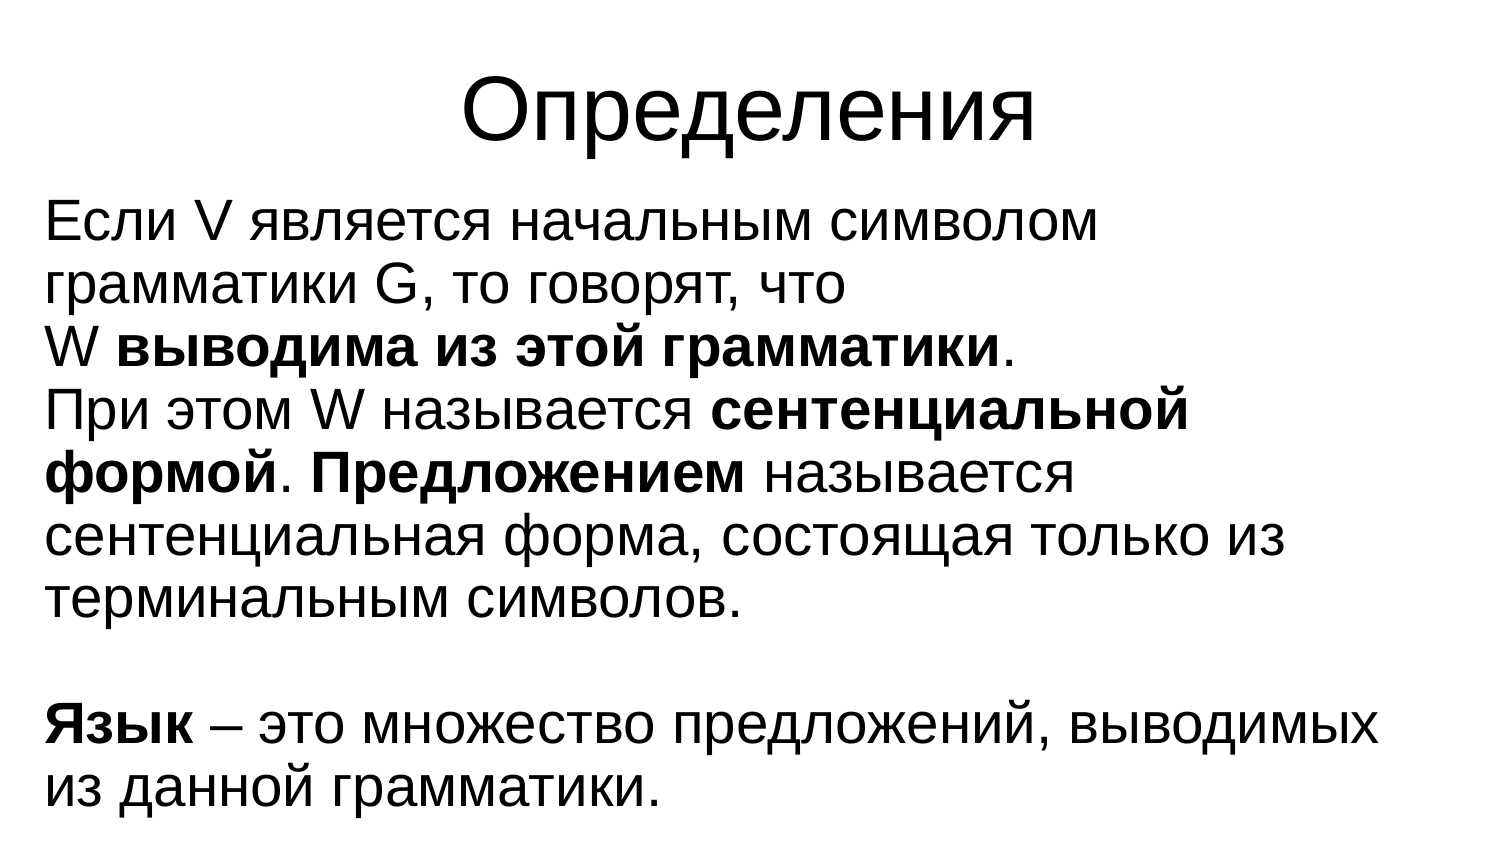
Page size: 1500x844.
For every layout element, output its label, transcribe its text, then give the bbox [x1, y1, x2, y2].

text_box Определения [74, 33, 1425, 175]
text_box Если V является начальным символом грамматики G, то говорят, что W выводима из этой грамматики. При этом W называется сентенциальной формой. Предложением называется сентенциальная форма, состоящая только из терминальным символов. Язык – это множество предложений, выводимых из данной грамматики. [29, 182, 1459, 821]
